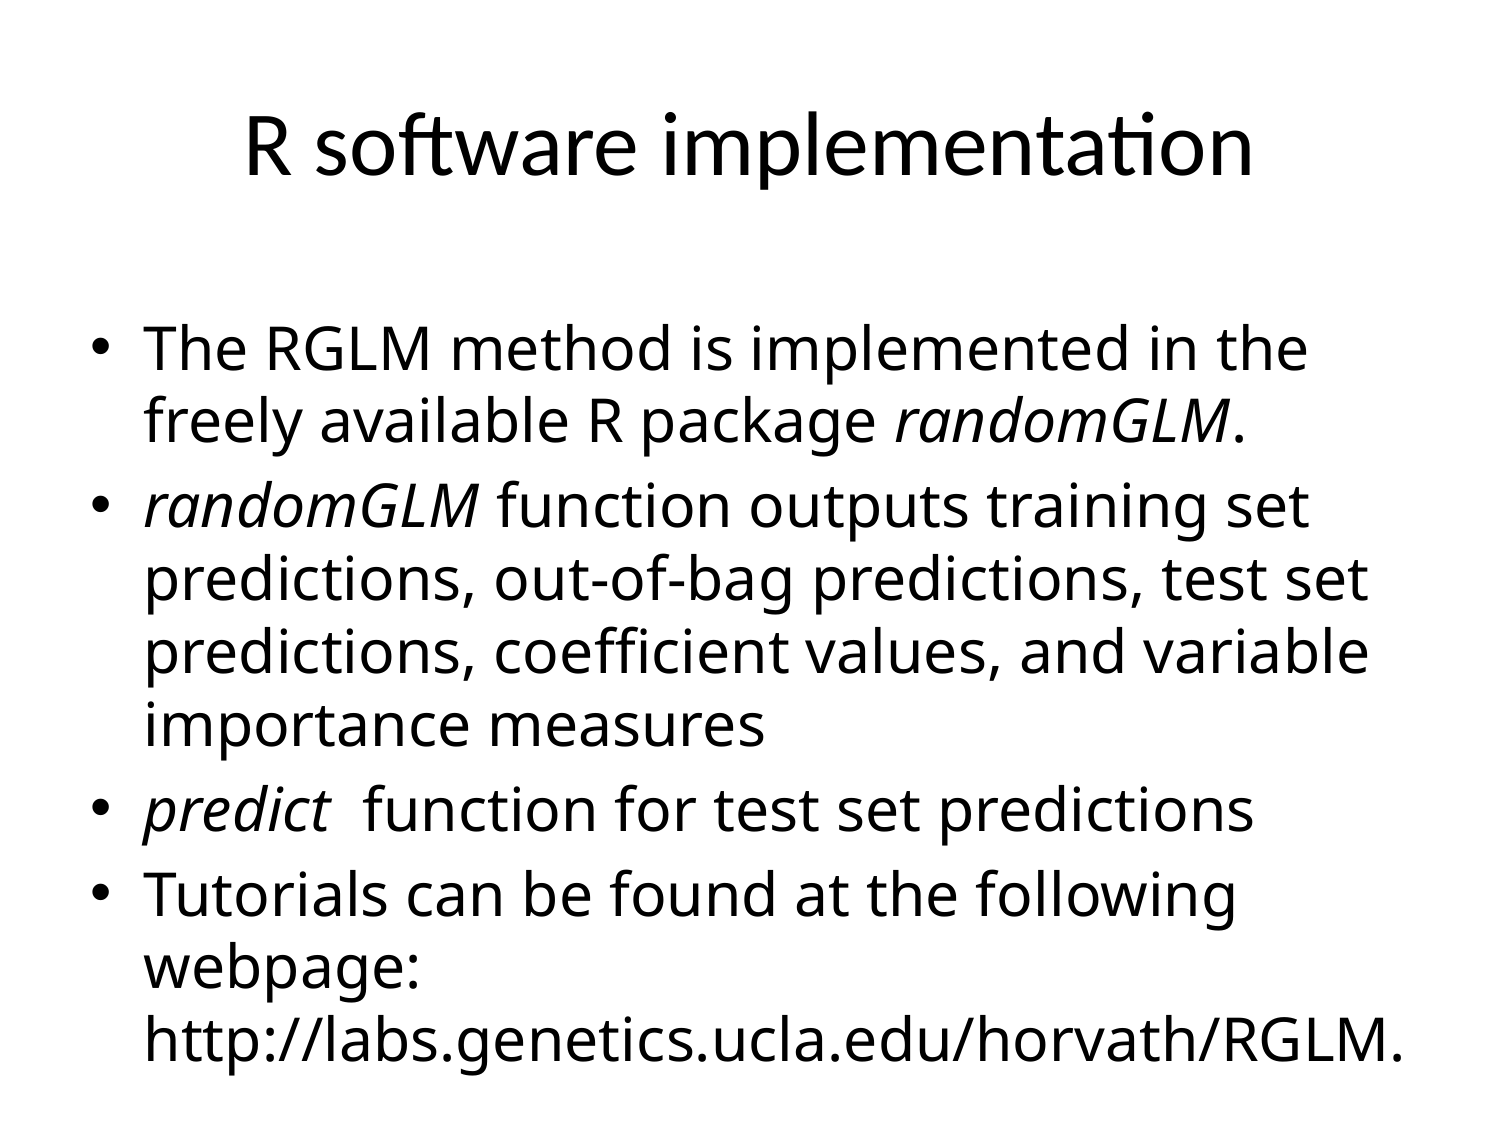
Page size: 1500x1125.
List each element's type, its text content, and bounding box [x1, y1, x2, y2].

title R software implementation [75, 45, 1425, 224]
list The RGLM method is implemented in the freely available R package randomGLM. randomGLM function outputs training set predictions, out-of-bag predictions, test set predictions, coefficient values, and variable importance measures predict function for test set predictions Tutorials can be found at the following webpage: http://labs.genetics.ucla.edu/horvath/RGLM. [75, 224, 1425, 1100]
